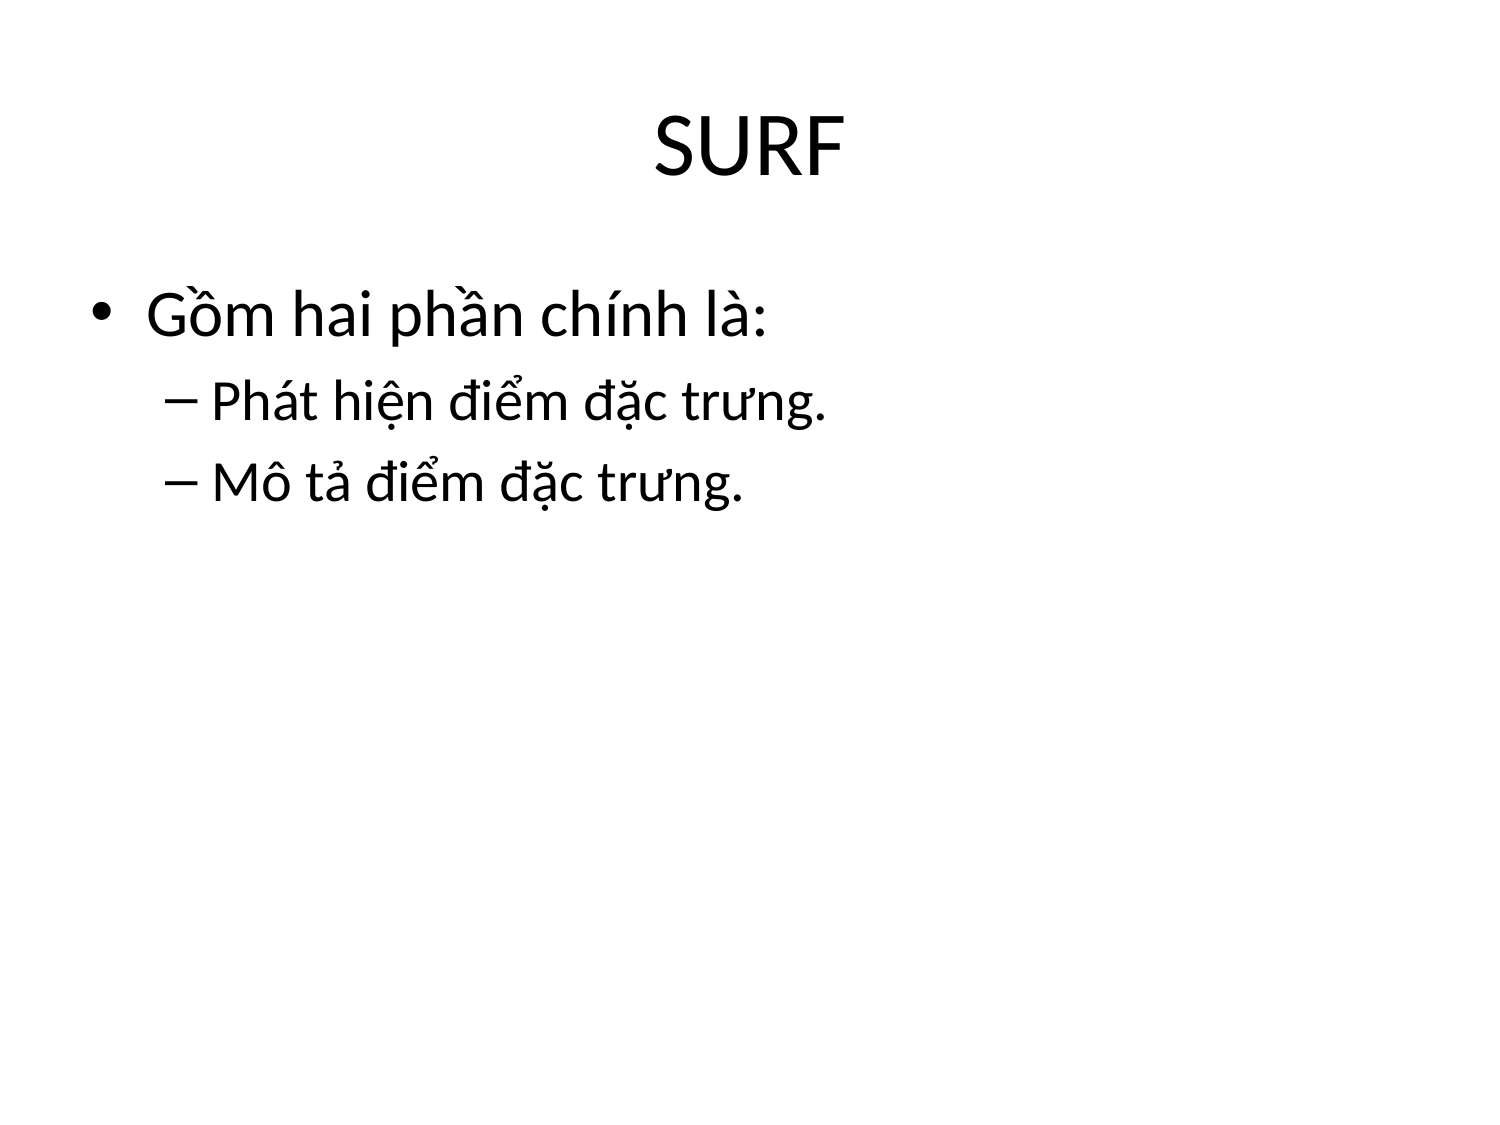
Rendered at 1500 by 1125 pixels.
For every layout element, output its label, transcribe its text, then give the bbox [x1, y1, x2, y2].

list Gồm hai phần chính là: Phát hiện điểm đặc trưng. Mô tả điểm đặc trưng. [75, 262, 1425, 1005]
title SURF [75, 45, 1425, 233]
